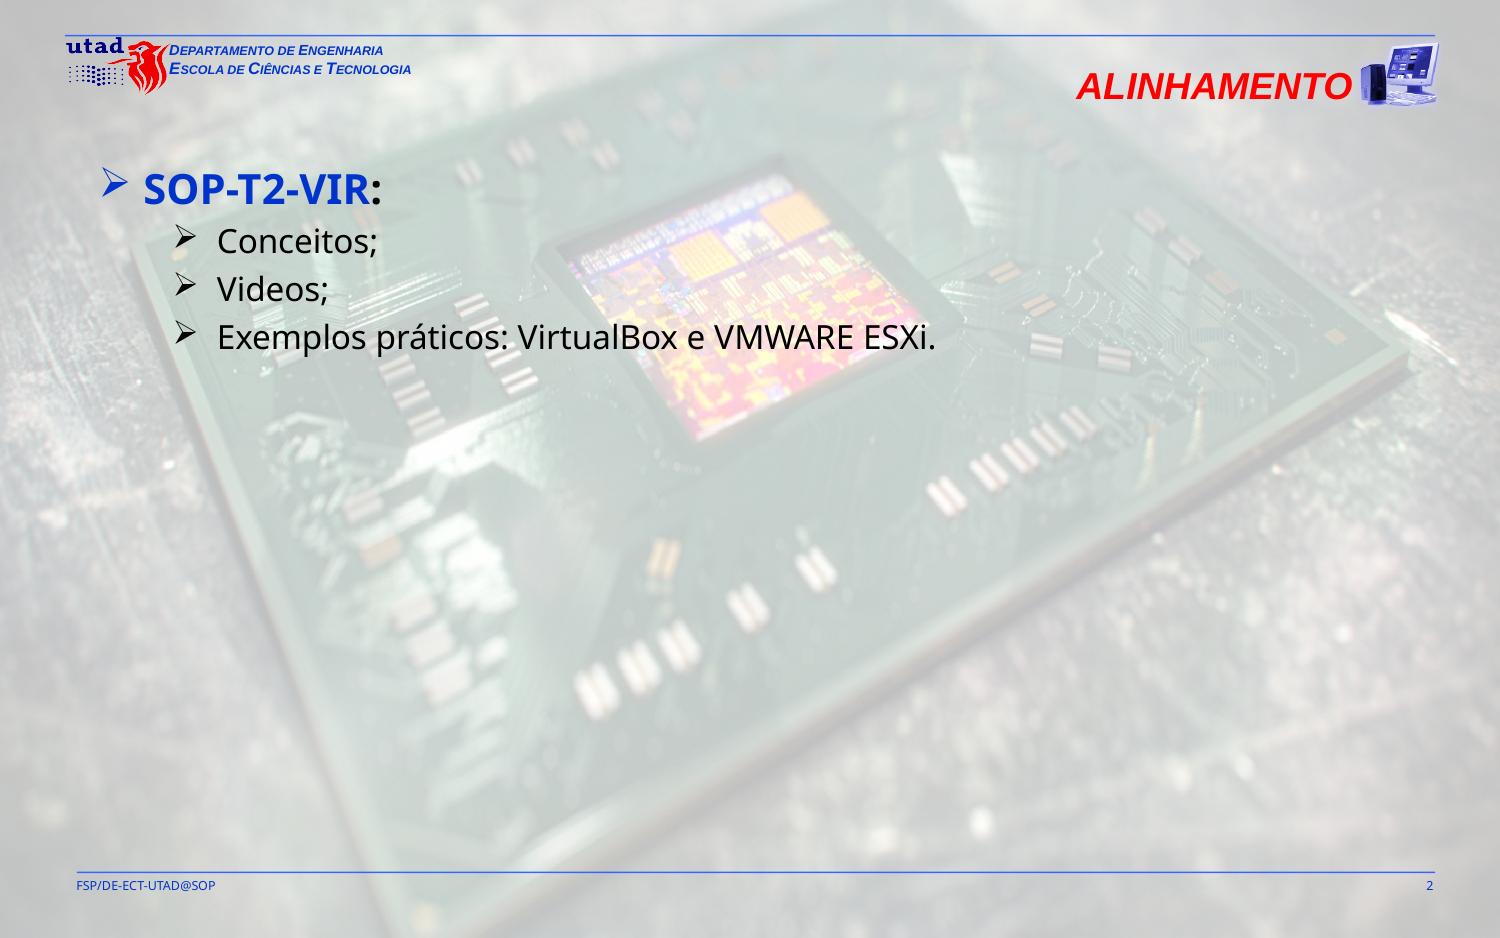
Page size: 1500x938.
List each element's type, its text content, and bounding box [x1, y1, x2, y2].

picture [64, 35, 172, 97]
title Alinhamento [493, 31, 1365, 103]
picture [1352, 33, 1447, 115]
text_box SOP-T2-VIR: Conceitos; Videos; Exemplos práticos: VirtualBox e VMWARE ESXi. [88, 147, 1424, 362]
